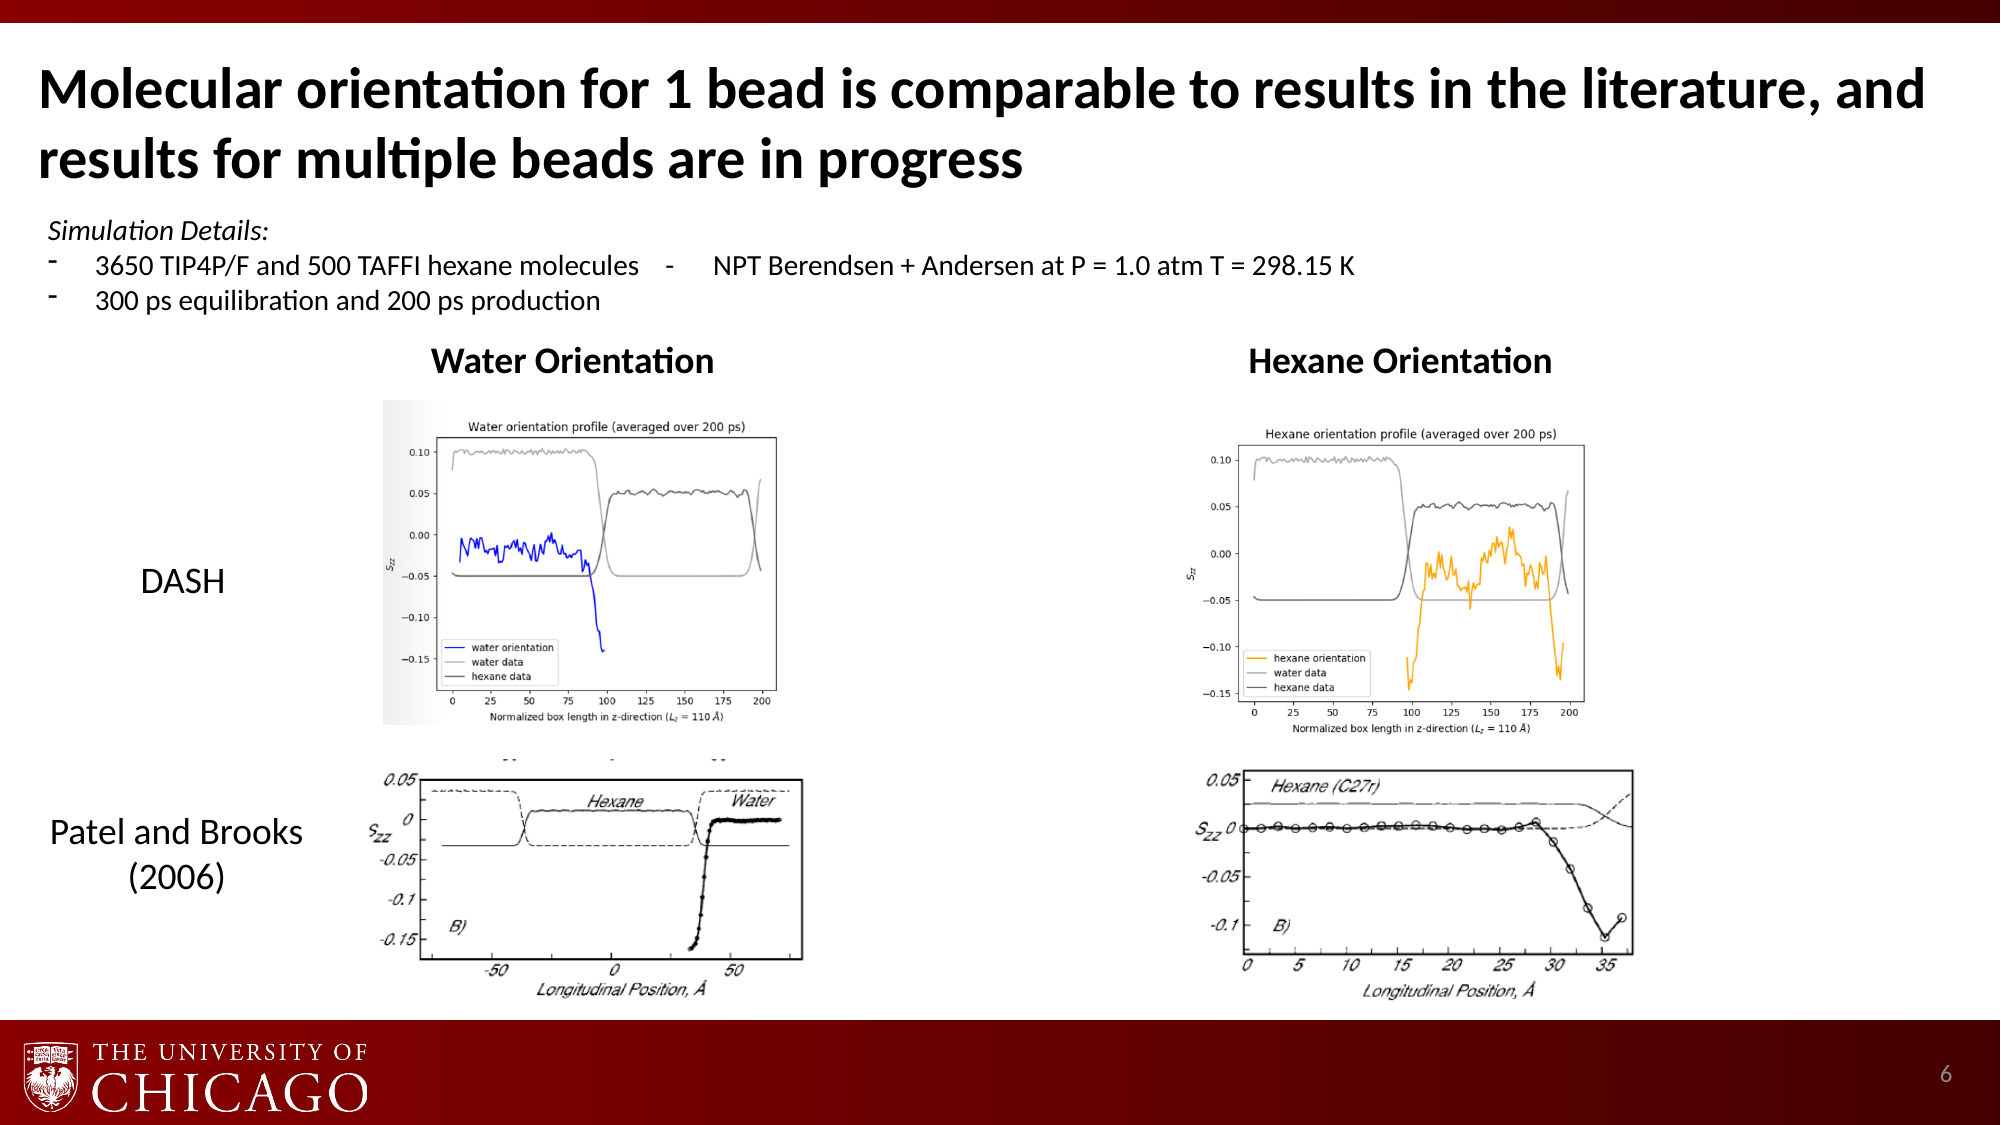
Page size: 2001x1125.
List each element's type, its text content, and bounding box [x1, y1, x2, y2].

text_box Patel and Brooks (2006) [33, 799, 321, 905]
picture [1157, 408, 1630, 751]
text_box [0, 1020, 2000, 1125]
text_box Water Orientation [408, 328, 738, 389]
text_box [0, 0, 2000, 23]
slide_number 6 [1517, 1042, 1968, 1103]
picture [349, 731, 859, 1018]
picture [23, 1042, 367, 1112]
text_box Molecular orientation for 1 bead is comparable to results in the literature, and results for multiple beads are in progress [23, 43, 2000, 198]
picture [378, 398, 797, 729]
text_box Hexane Orientation [1209, 328, 1592, 389]
text_box Simulation Details: 3650 TIP4P/F and 500 TAFFI hexane molecules - NPT Berendsen + Andersen at P = 1.0 atm T = 298.15 K 300 ps equilibration and 200 ps production [33, 204, 1442, 324]
text_box DASH [125, 548, 249, 609]
picture [1173, 755, 1685, 1016]
